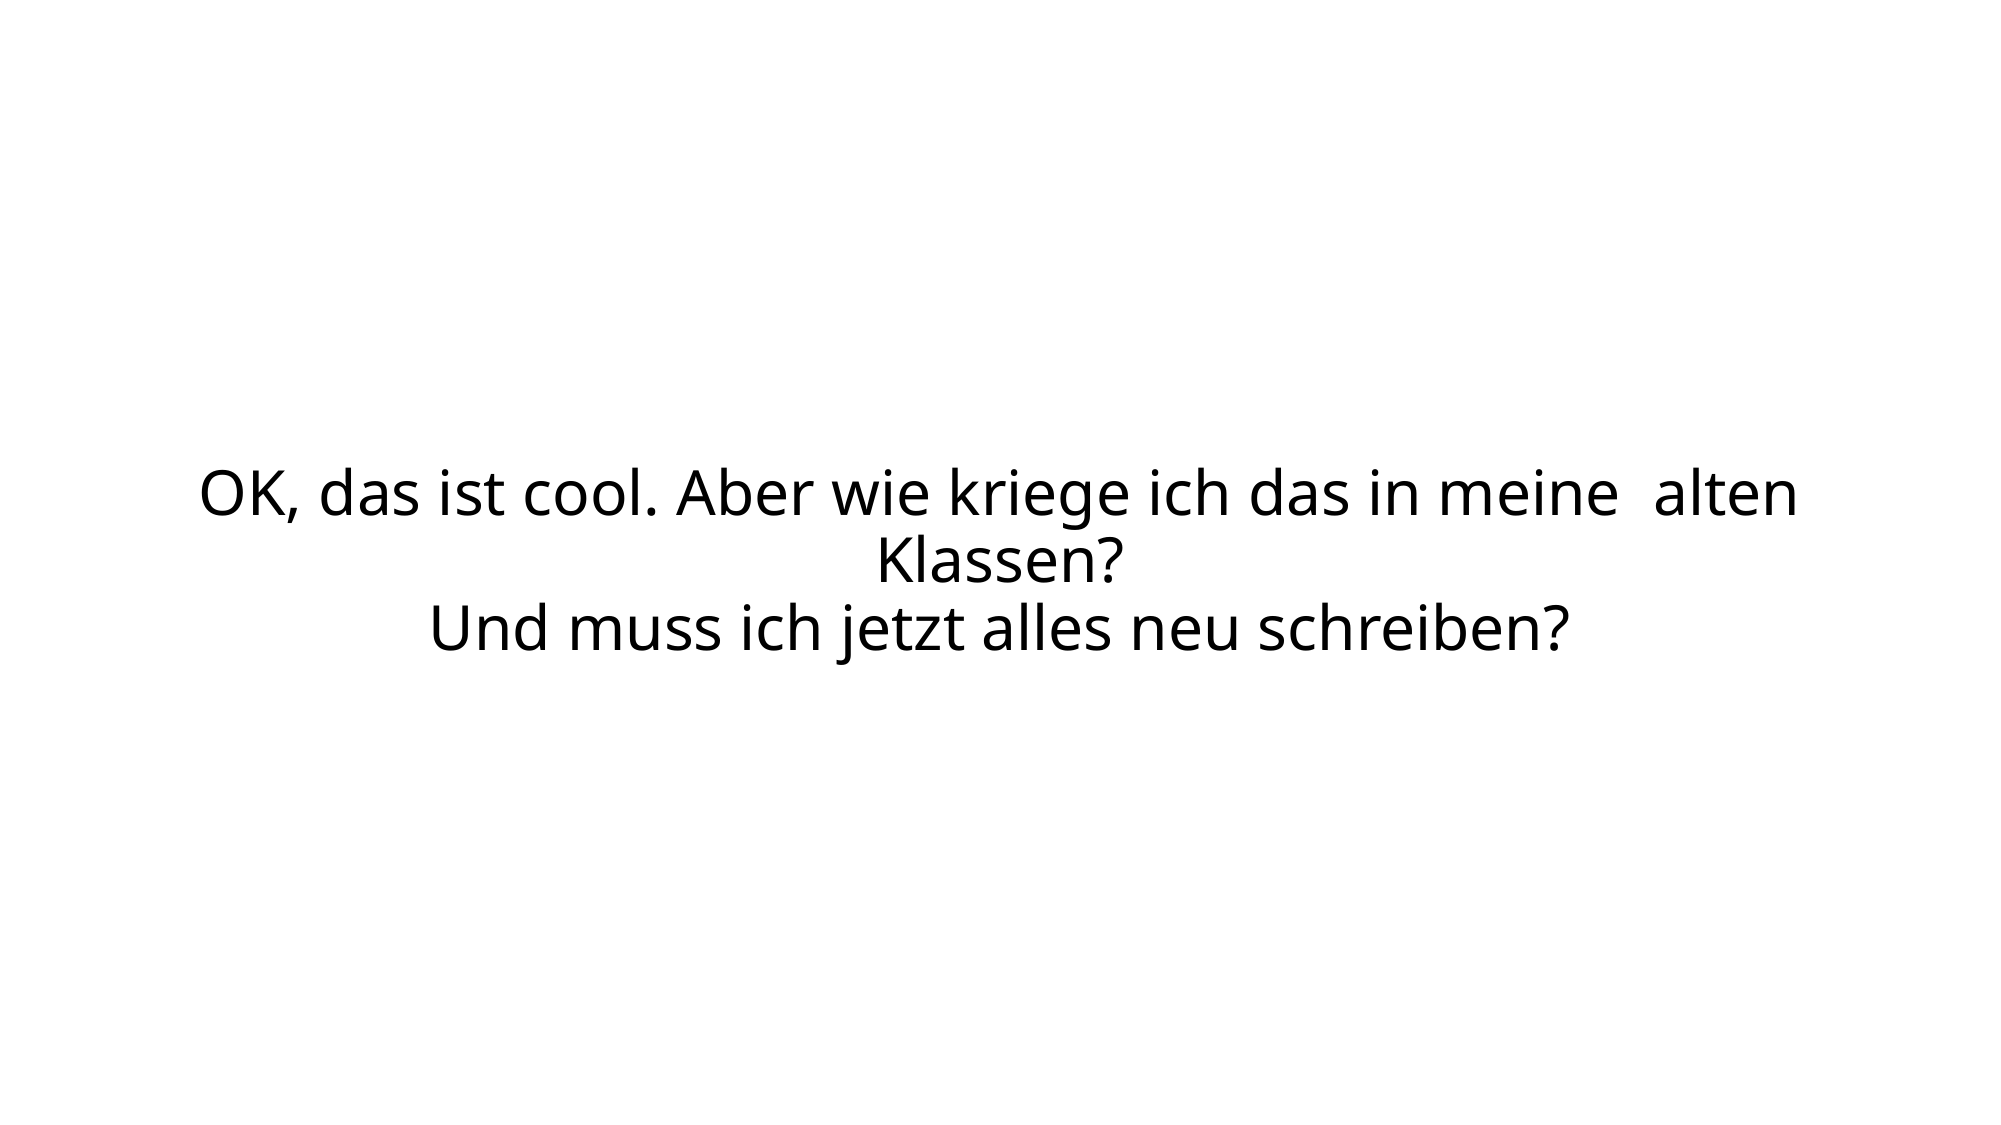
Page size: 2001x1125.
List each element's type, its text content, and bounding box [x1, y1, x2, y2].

title OK, das ist cool. Aber wie kriege ich das in meine alten Klassen? Und muss ich jetzt alles neu schreiben? [137, 453, 1863, 672]
